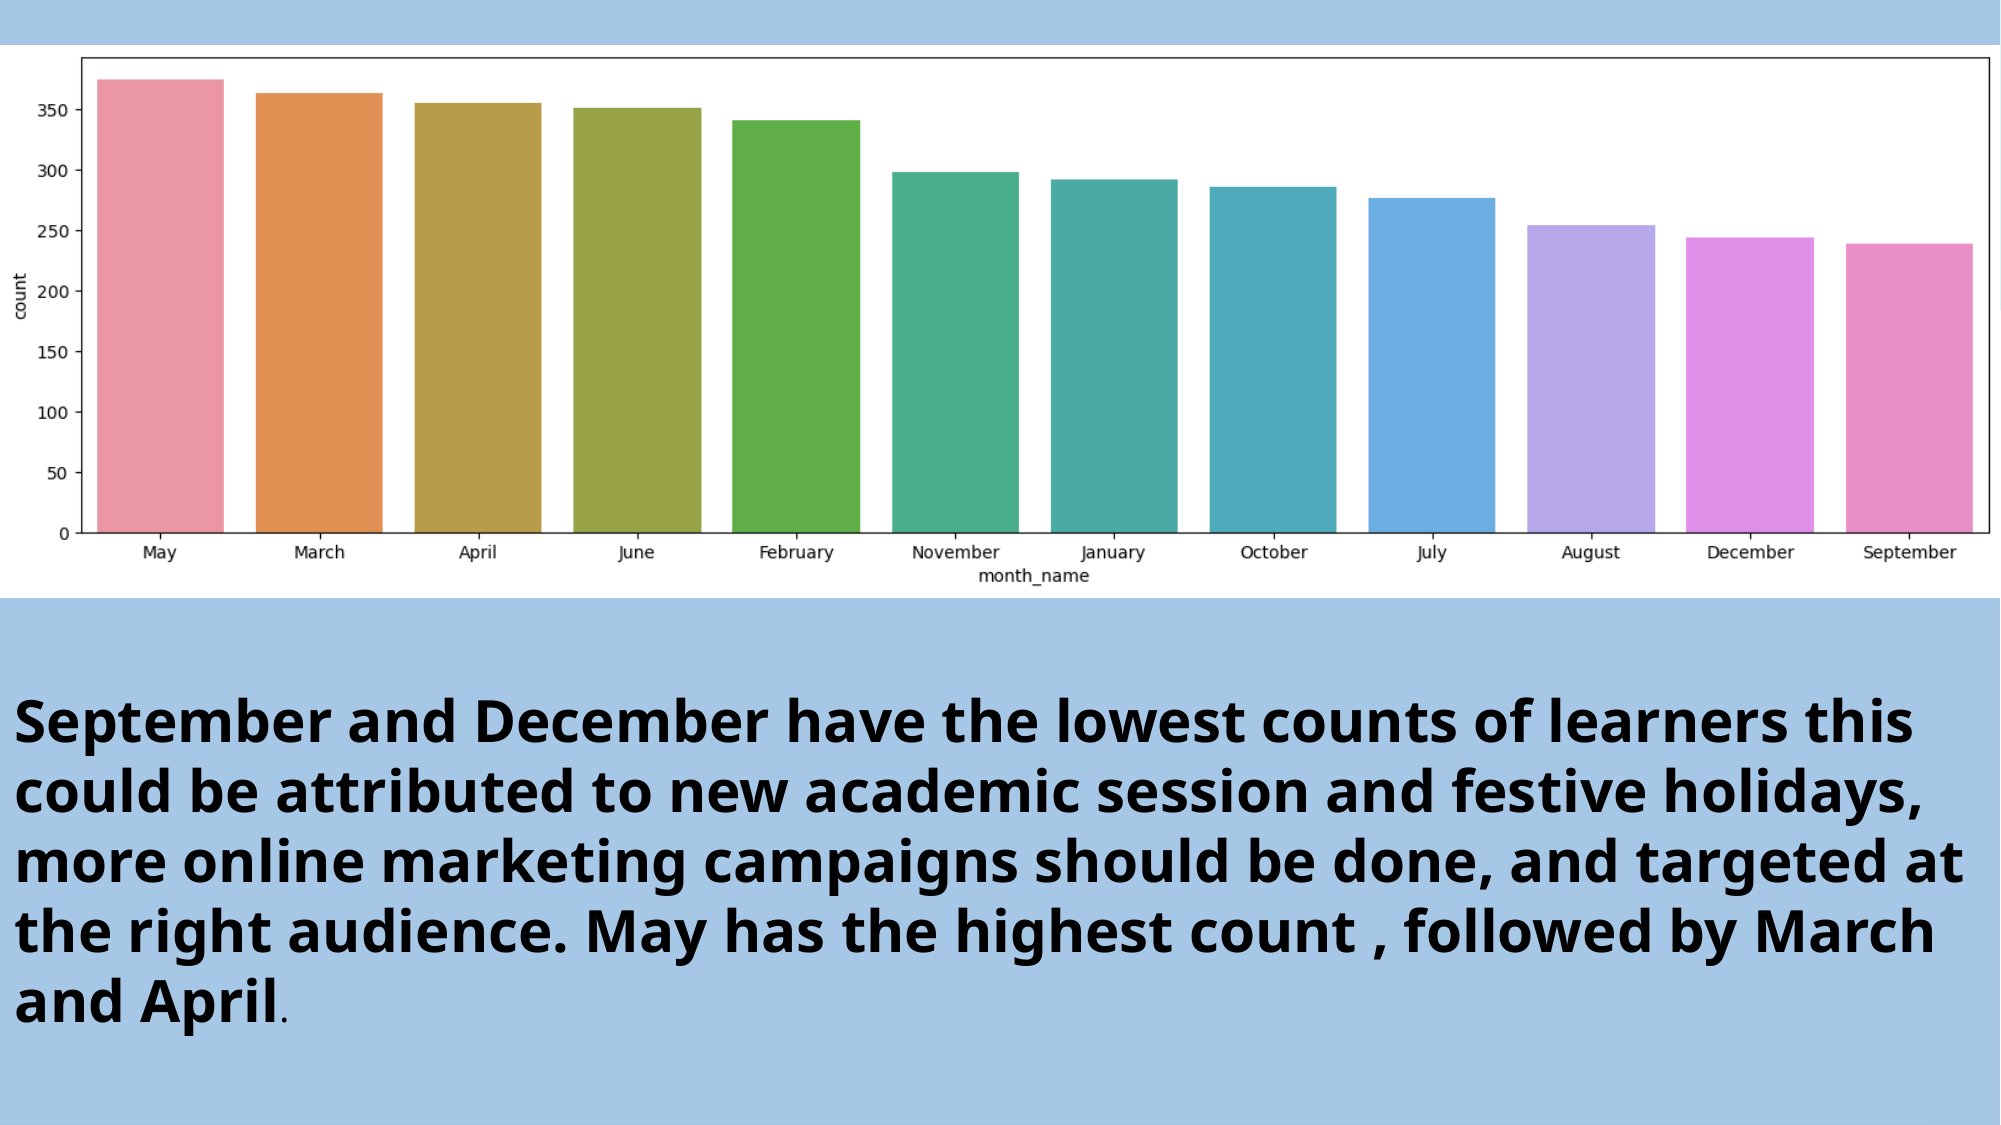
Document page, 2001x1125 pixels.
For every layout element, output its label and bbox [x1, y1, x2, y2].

list [0, 0, 2000, 45]
list [0, 599, 2000, 1125]
picture [0, 45, 2000, 599]
